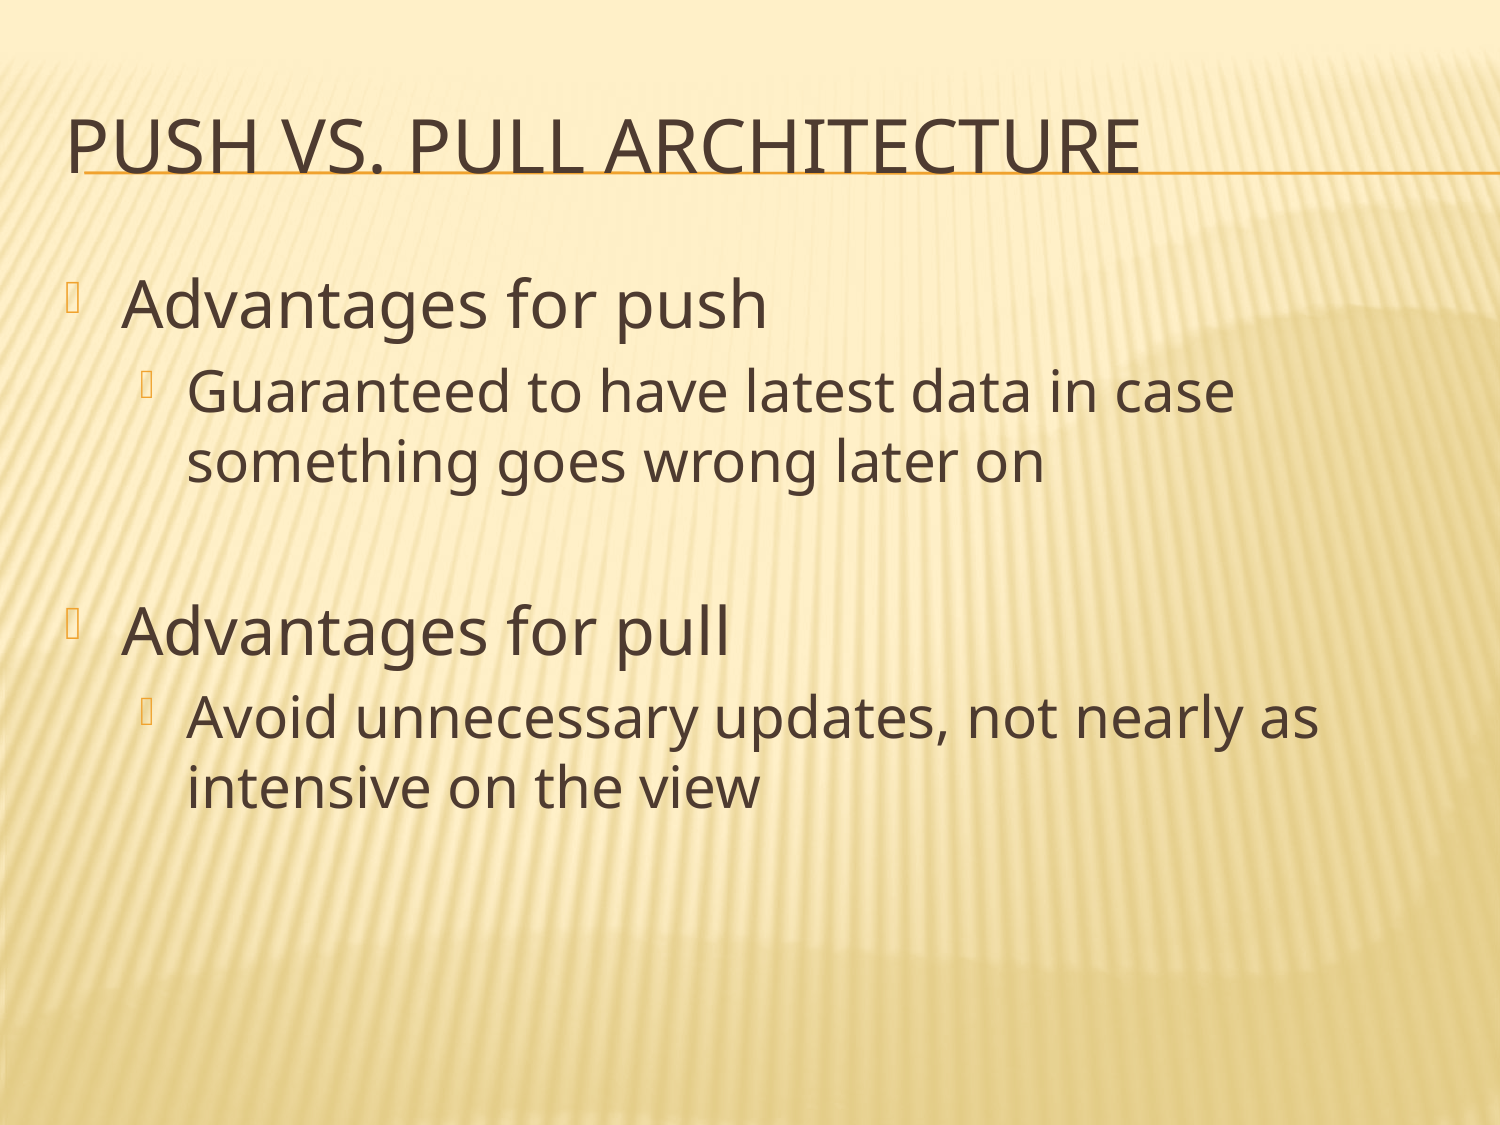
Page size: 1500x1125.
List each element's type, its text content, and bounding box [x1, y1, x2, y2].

title Push vs. Pull Architecture [50, 75, 1475, 213]
list Advantages for push Guaranteed to have latest data in case something goes wrong later on Advantages for pull Avoid unnecessary updates, not nearly as intensive on the view [50, 254, 1475, 998]
